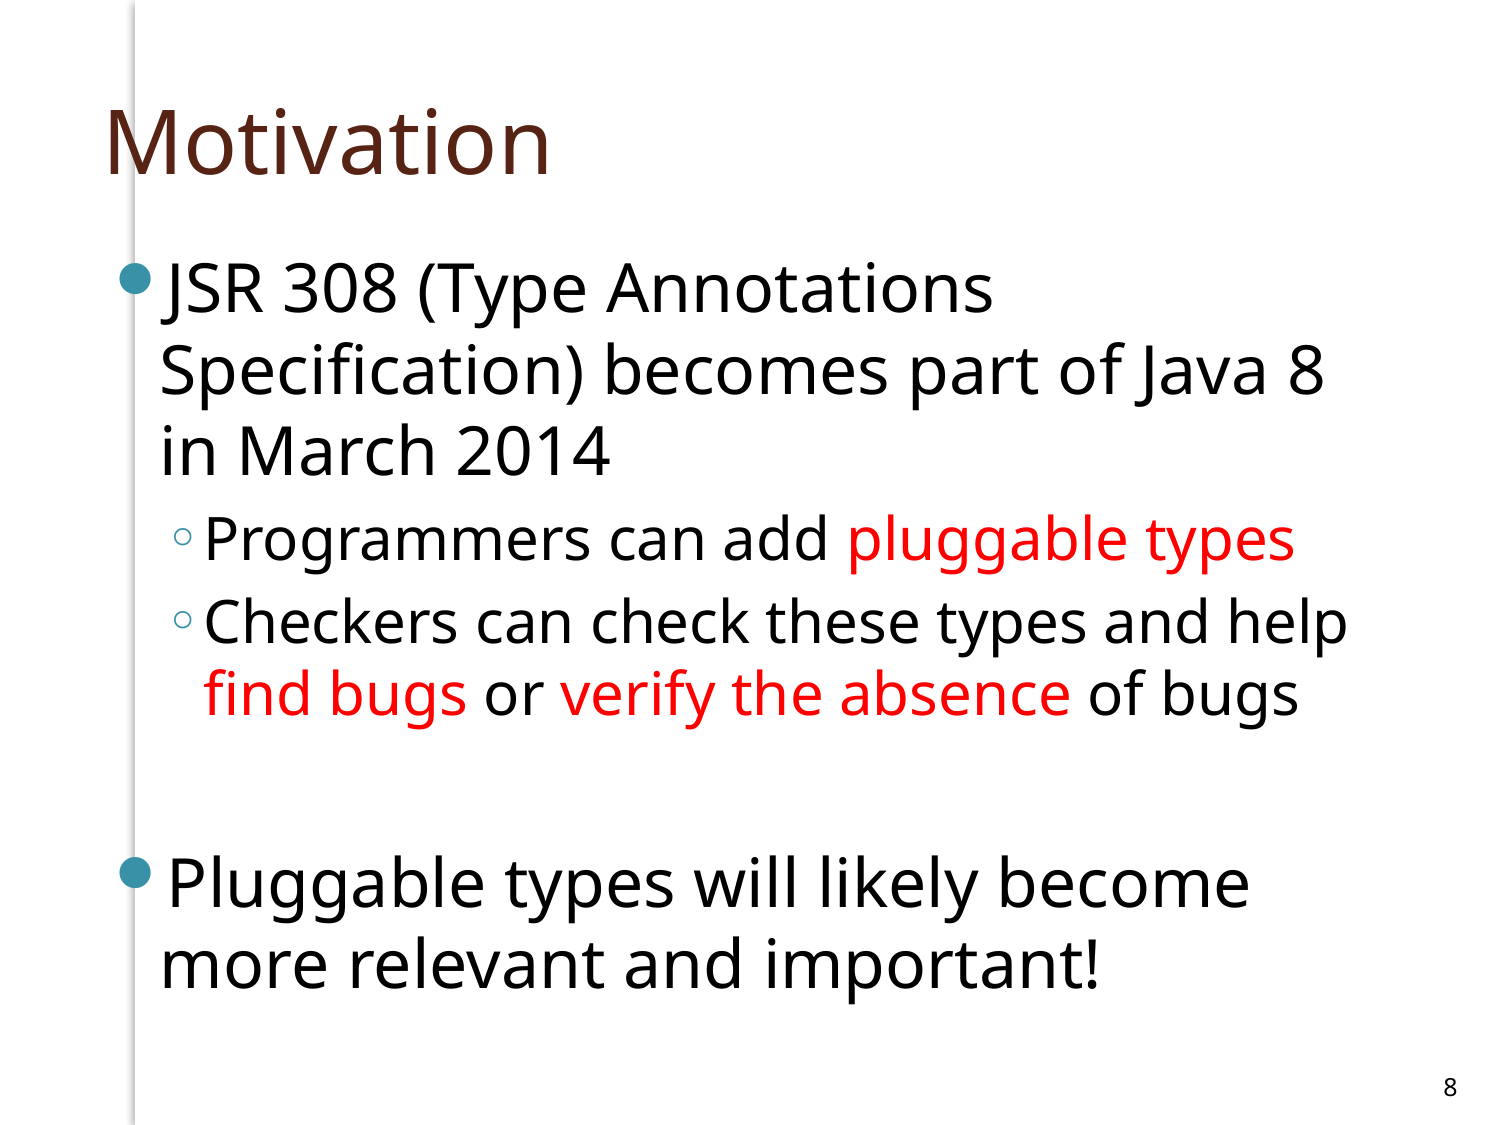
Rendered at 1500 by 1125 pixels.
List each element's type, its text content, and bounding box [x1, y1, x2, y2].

title Motivation [87, 45, 1418, 233]
list JSR 308 (Type Annotations Specification) becomes part of Java 8 in March 2014 Programmers can add pluggable types Checkers can check these types and help find bugs or verify the absence of bugs Pluggable types will likely become more relevant and important! [87, 237, 1418, 1025]
slide_number 8 [1413, 1034, 1488, 1113]
